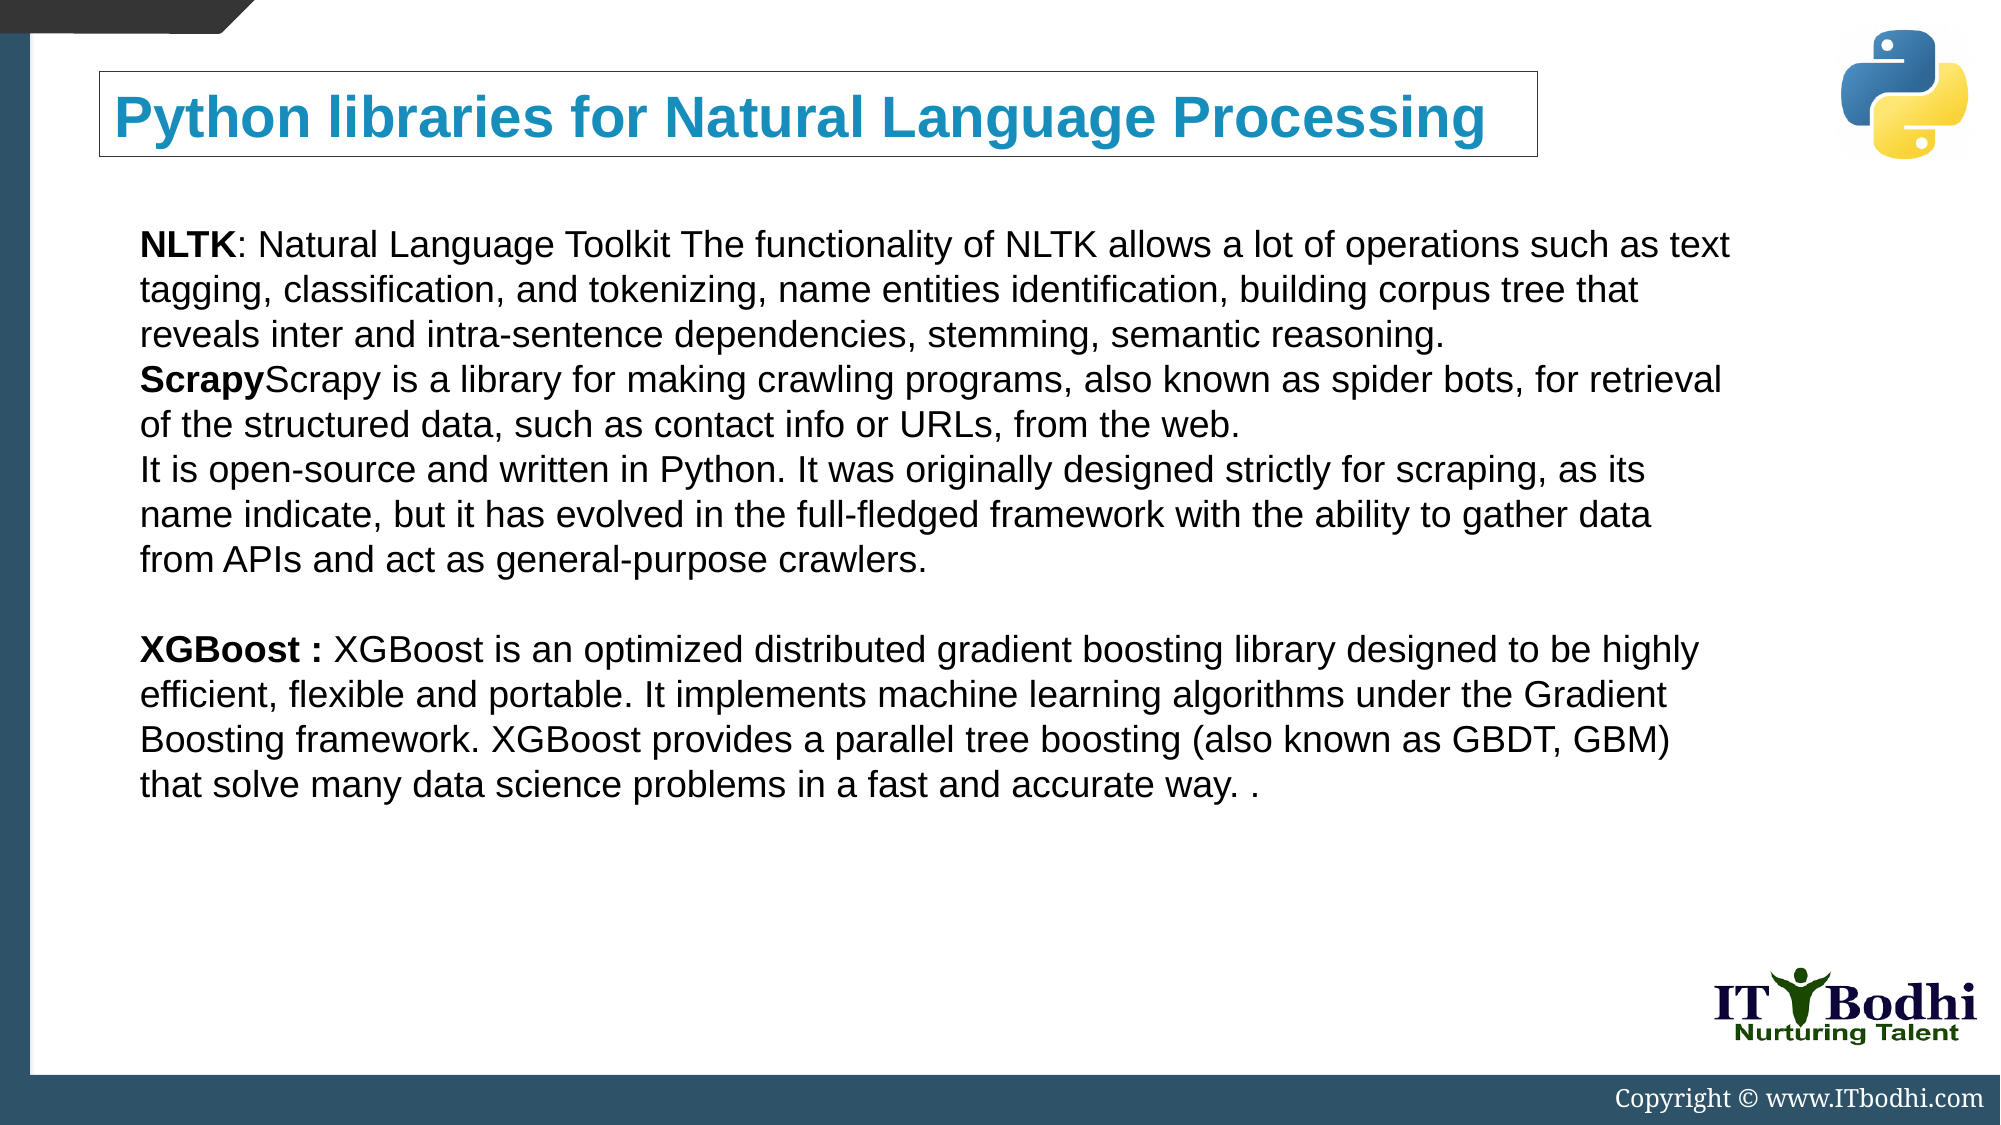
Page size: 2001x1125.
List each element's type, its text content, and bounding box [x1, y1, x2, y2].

text_box Python libraries for Natural Language Processing [338, 71, 1538, 157]
picture [1834, 24, 1973, 163]
text_box NLTK: Natural Language Toolkit The functionality of NLTK allows a lot of operations such as text tagging, classification, and tokenizing, name entities identification, building corpus tree that reveals inter and intra-sentence dependencies, stemming, semantic reasoning. ScrapyScrapy is a library for making crawling programs, also known as spider bots, for retrieval of the structured data, such as contact info or URLs, from the web. It is open-source and written in Python. It was originally designed strictly for scraping, as its name indicate, but it has evolved in the full-fledged framework with the ability to gather data from APIs and act as general-purpose crawlers. XGBoost : XGBoost is an optimized distributed gradient boosting library designed to be highly efficient, flexible and portable. It implements machine learning algorithms under the Gradient Boosting framework. XGBoost provides a parallel tree boosting (also known as GBDT, GBM) that solve many data science problems in a fast and accurate way. . [125, 212, 1750, 813]
text_box Copyright © www.ITbodhi.com [24, 1074, 2000, 1125]
text_box [25, 0, 338, 163]
picture [1705, 962, 1985, 1054]
